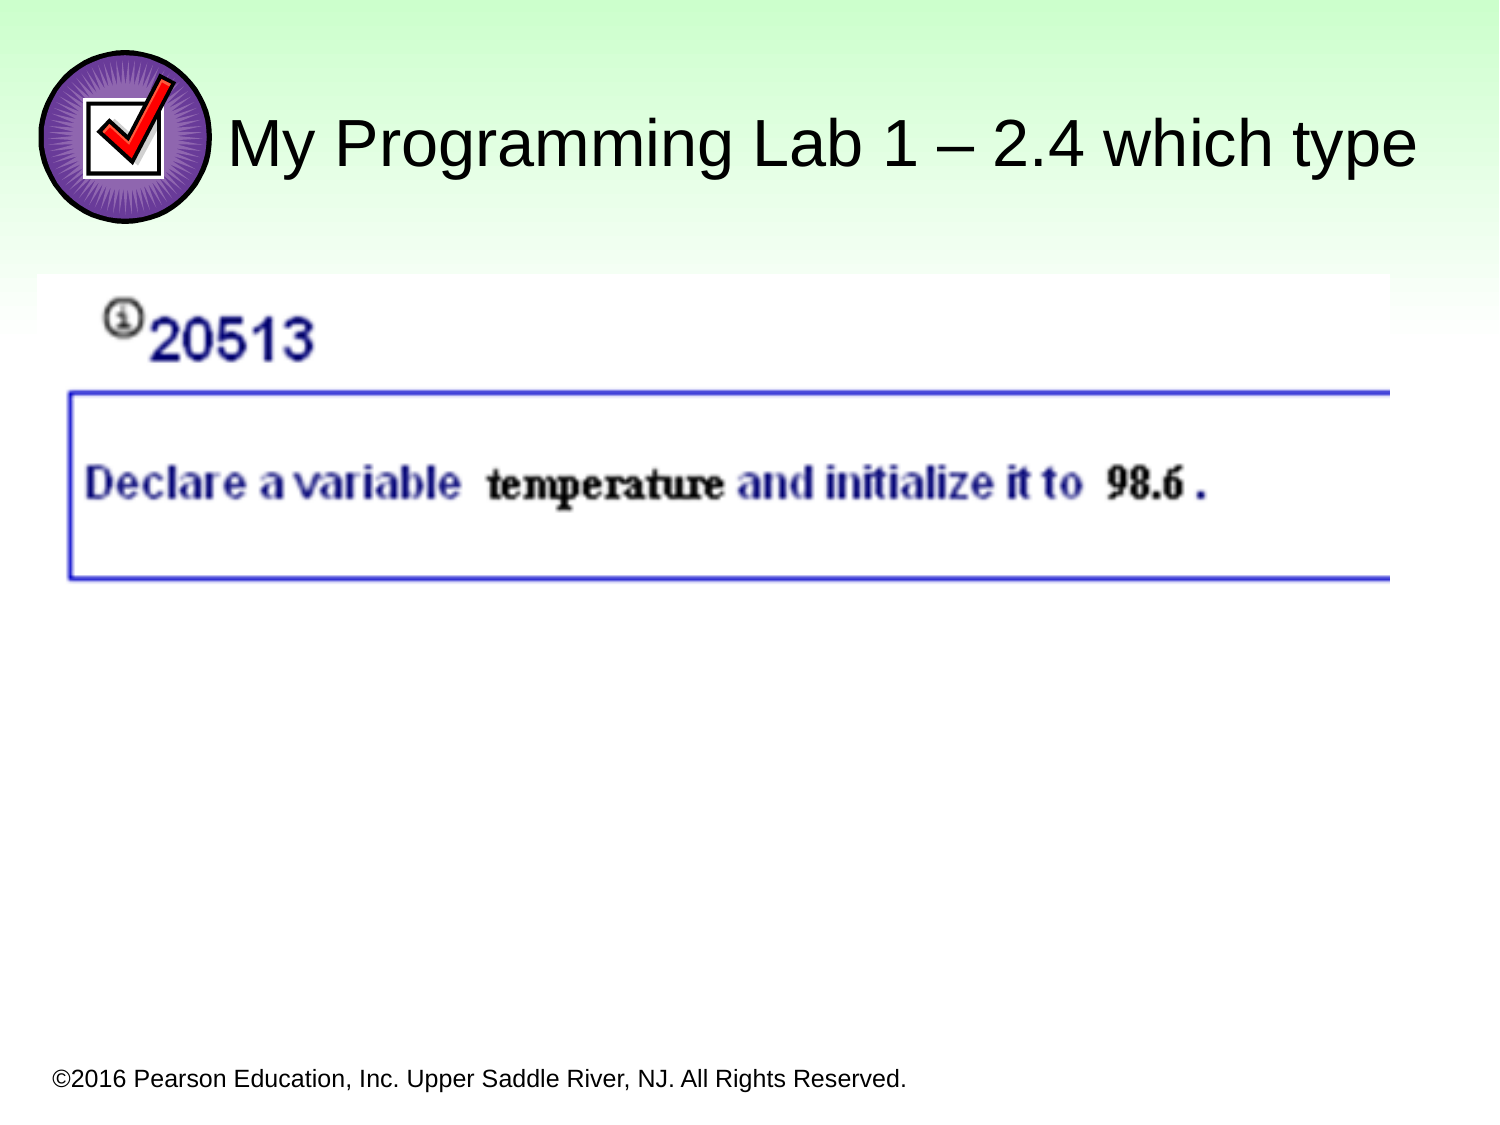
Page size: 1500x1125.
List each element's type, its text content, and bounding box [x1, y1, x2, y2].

picture [37, 48, 214, 226]
picture [37, 274, 1391, 663]
text_box My Programming Lab 1 – 2.4 which type [212, 24, 1463, 188]
